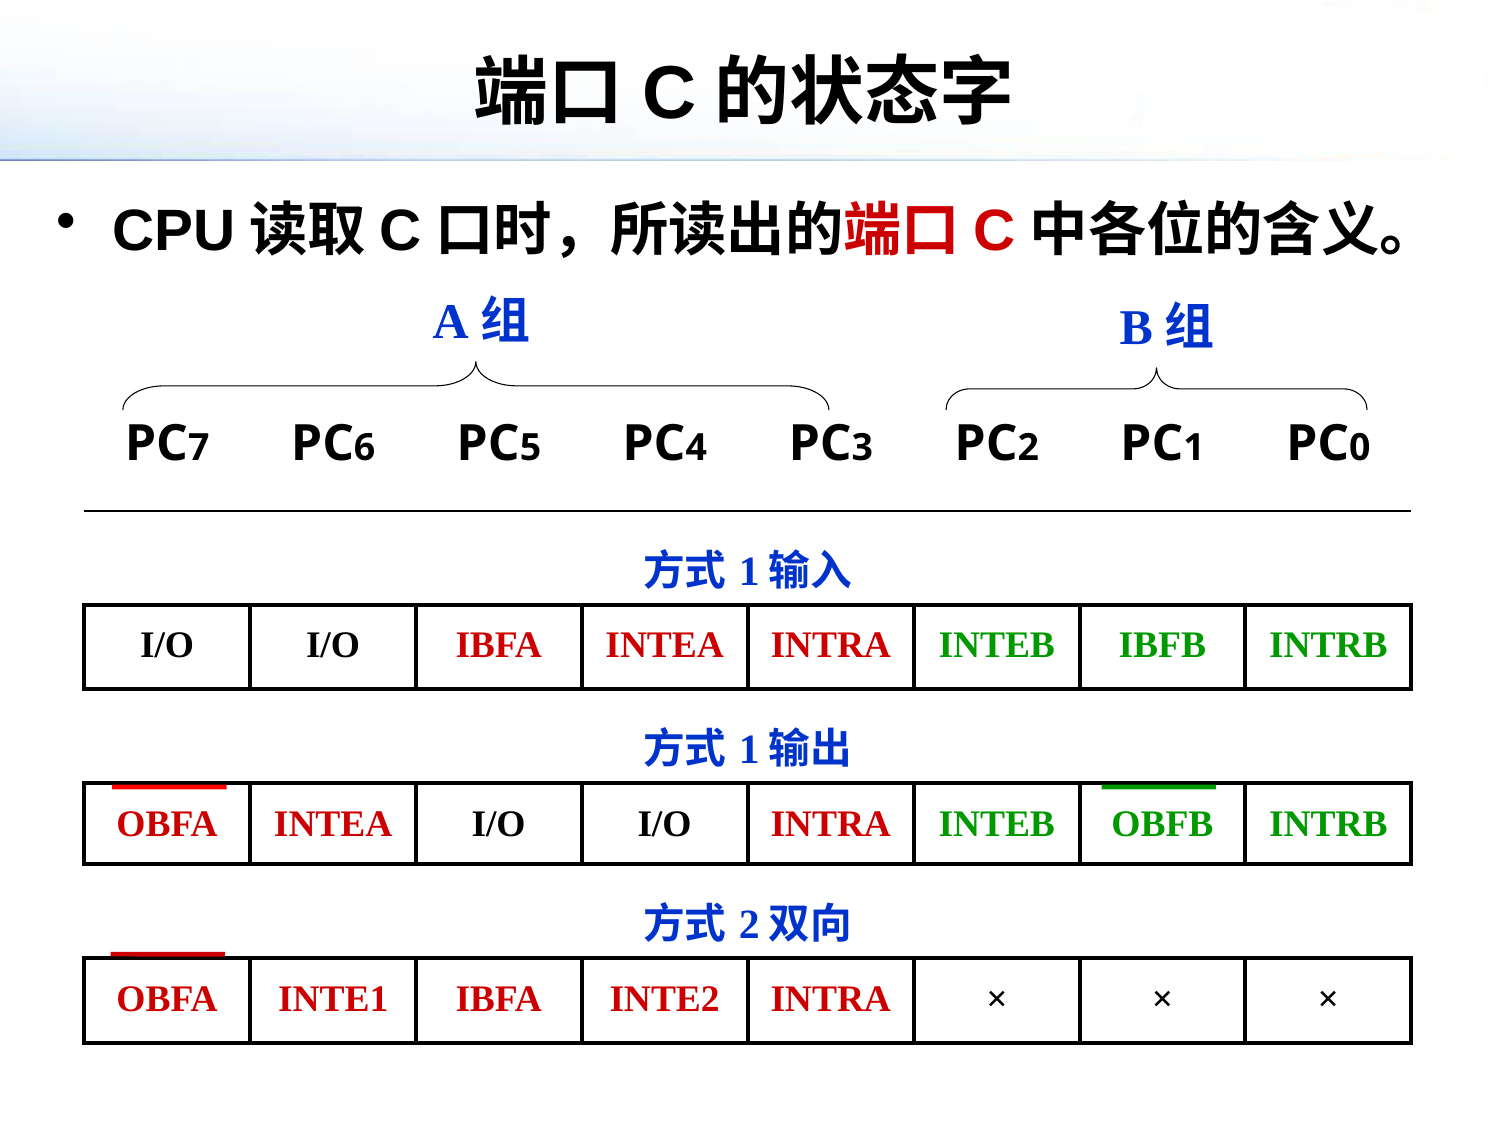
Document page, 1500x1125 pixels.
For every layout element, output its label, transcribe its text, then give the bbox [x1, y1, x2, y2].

table_cell INTEA [252, 785, 414, 862]
table_cell IBFB [1082, 607, 1243, 687]
table_header PC0 [1245, 400, 1411, 510]
table_cell INTE1 [252, 960, 414, 1041]
picture [0, 0, 1500, 161]
table_cell 方式1输入 [84, 512, 1411, 603]
table_cell INTRA [750, 607, 912, 687]
table_cell × [1247, 960, 1409, 1041]
table_cell INTRA [750, 960, 912, 1041]
table_cell I/O [584, 785, 746, 862]
list CPU读取C口时，所读出的端口C中各位的含义。 [41, 184, 1459, 279]
table_cell × [916, 960, 1078, 1041]
table_cell INTEB [916, 607, 1078, 687]
table_header PC3 [748, 419, 914, 510]
table_cell 方式1输出 [84, 691, 1411, 781]
table_cell INTE2 [584, 960, 746, 1041]
table_cell INTRA [750, 785, 912, 862]
table_header PC2 [914, 419, 1080, 510]
table_cell INTRB [1247, 607, 1409, 687]
table_cell I/O [86, 607, 248, 687]
table_header PC1 [1080, 419, 1245, 510]
table_cell INTEA [584, 607, 746, 687]
table_cell IBFA [418, 607, 580, 687]
table_cell OBFA [86, 785, 248, 862]
table_header PC4 [582, 419, 748, 510]
table_cell × [1082, 960, 1243, 1041]
table_cell I/O [252, 607, 414, 687]
table_cell 方式2双向 [84, 866, 1411, 956]
table_cell IBFA [418, 960, 580, 1041]
table_header PC5 [416, 419, 582, 510]
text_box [122, 285, 1368, 411]
table_cell INTRB [1247, 785, 1409, 862]
title 端口C的状态字 [29, 31, 1459, 147]
table_cell INTEB [916, 785, 1078, 862]
table_header PC6 [250, 419, 416, 510]
table_header PC7 [84, 400, 250, 510]
table_cell OBFA [86, 960, 248, 1041]
table_cell I/O [418, 785, 580, 862]
table_cell OBFB [1082, 785, 1243, 862]
